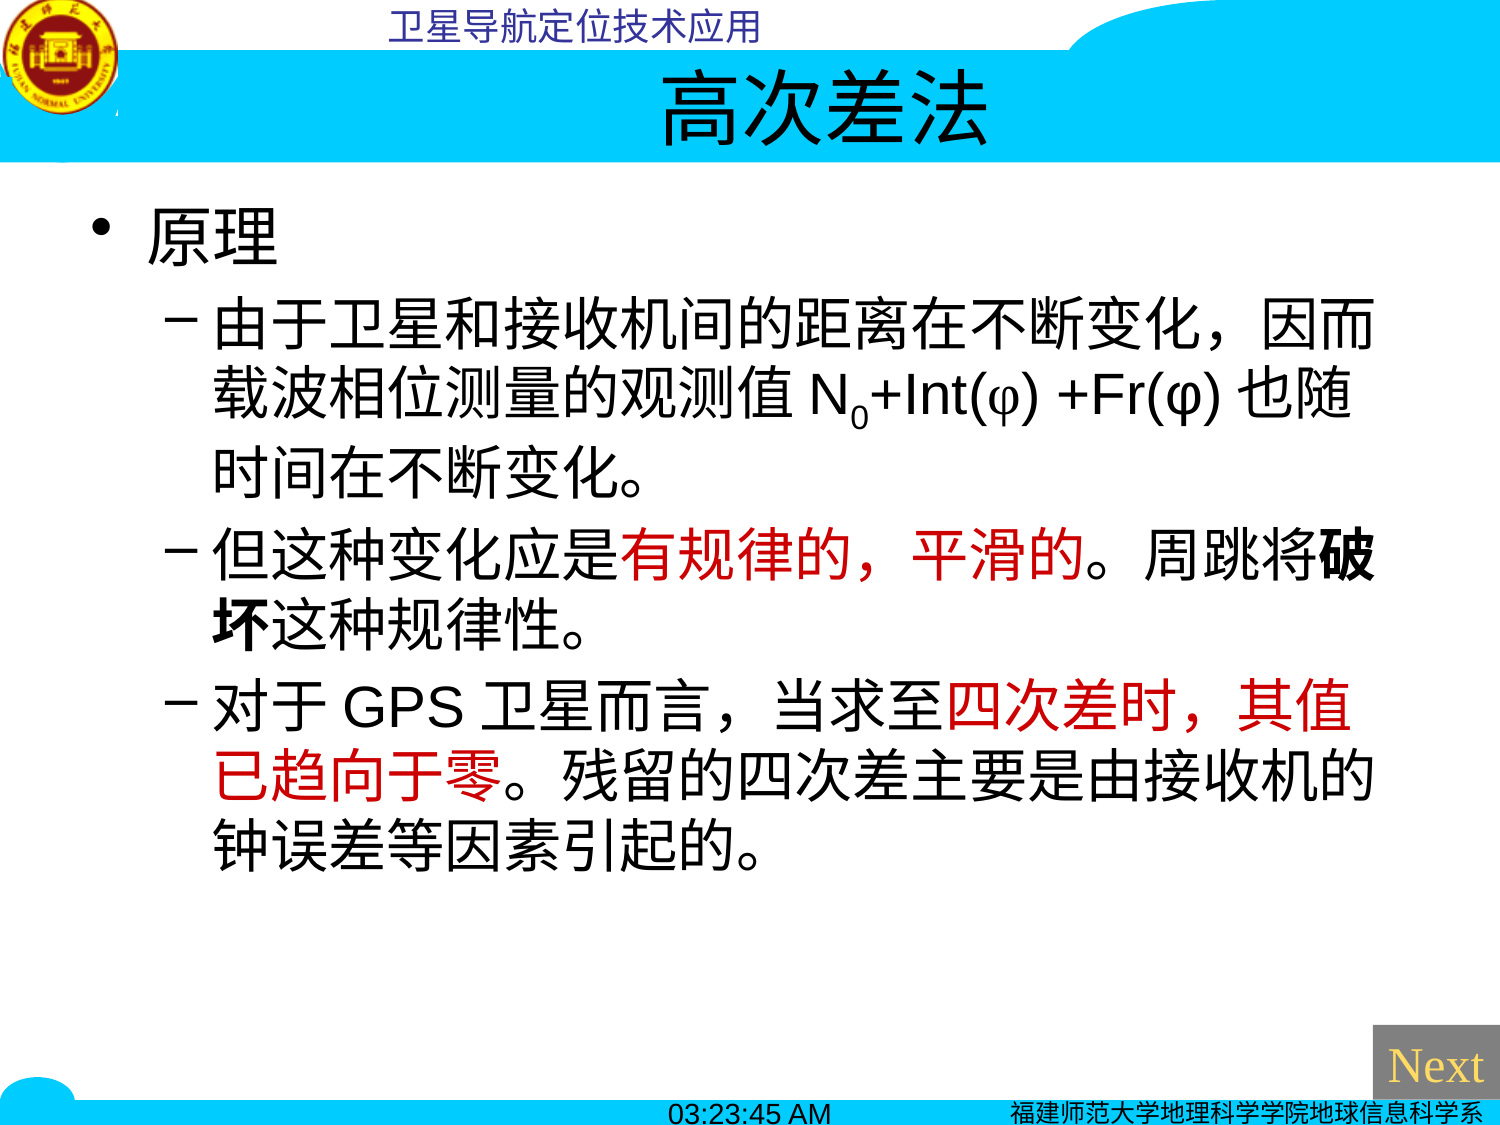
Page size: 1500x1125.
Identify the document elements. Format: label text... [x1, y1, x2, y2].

title 高次差法 [150, 50, 1500, 163]
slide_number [575, 1087, 925, 1125]
list 原理 由于卫星和接收机间的距离在不断变化，因而载波相位测量的观测值N0+Int(φ) +Fr(φ)也随时间在不断变化。 但这种变化应是有规律的，平滑的。周跳将破坏这种规律性。 对于GPS卫星而言，当求至四次差时，其值已趋向于零。残留的四次差主要是由接收机的钟误差等因素引起的。 [75, 187, 1425, 1005]
picture [0, 0, 118, 114]
text_box Next [1372, 1024, 1500, 1100]
